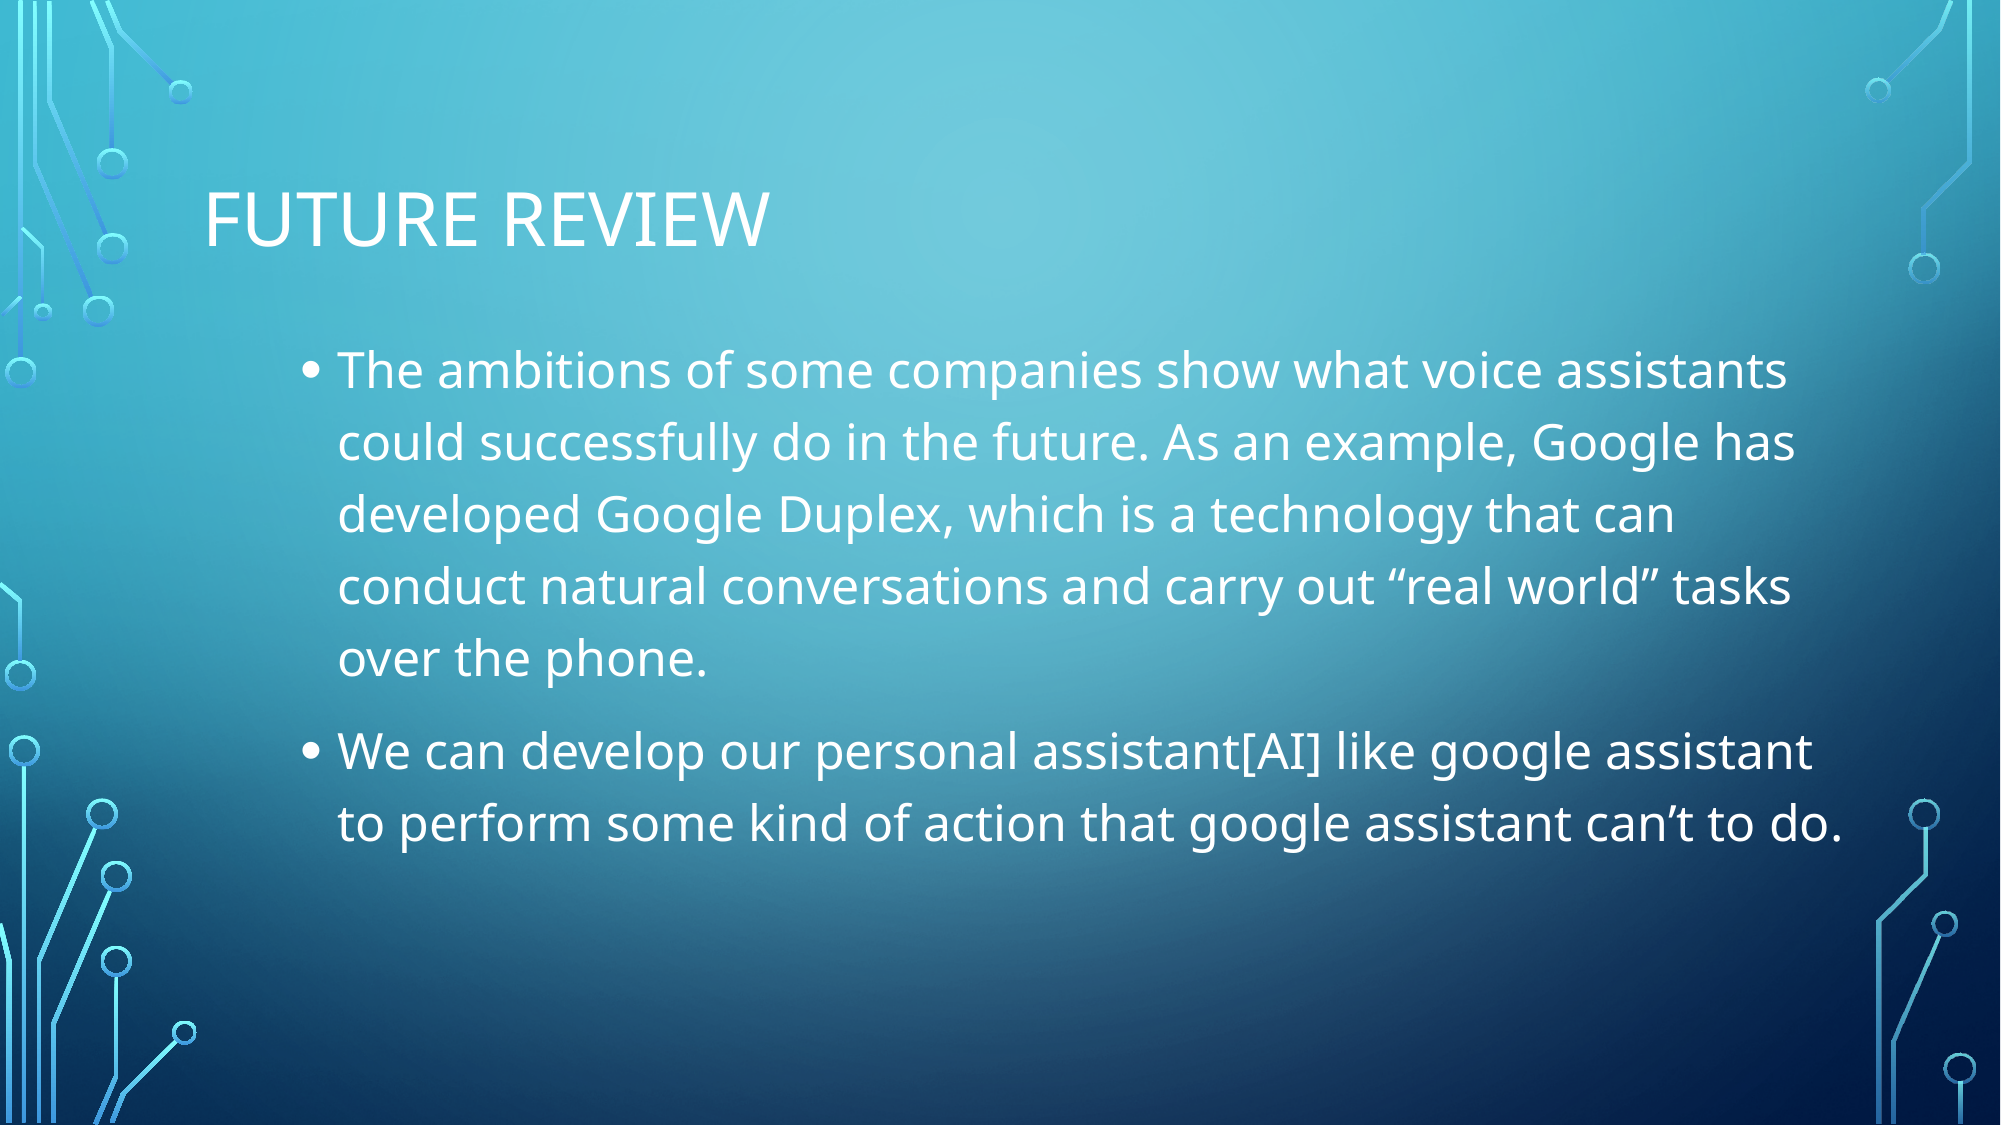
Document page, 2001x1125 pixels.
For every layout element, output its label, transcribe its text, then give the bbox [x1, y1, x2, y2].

list The ambitions of some companies show what voice assistants could successfully do in the future. As an example, Google has developed Google Duplex, which is a technology that can conduct natural conversations and carry out “real world” tasks over the phone. We can develop our personal assistant[AI] like google assistant to perform some kind of action that google assistant can’t to do. [285, 319, 1866, 968]
title Future review [187, 101, 1813, 344]
